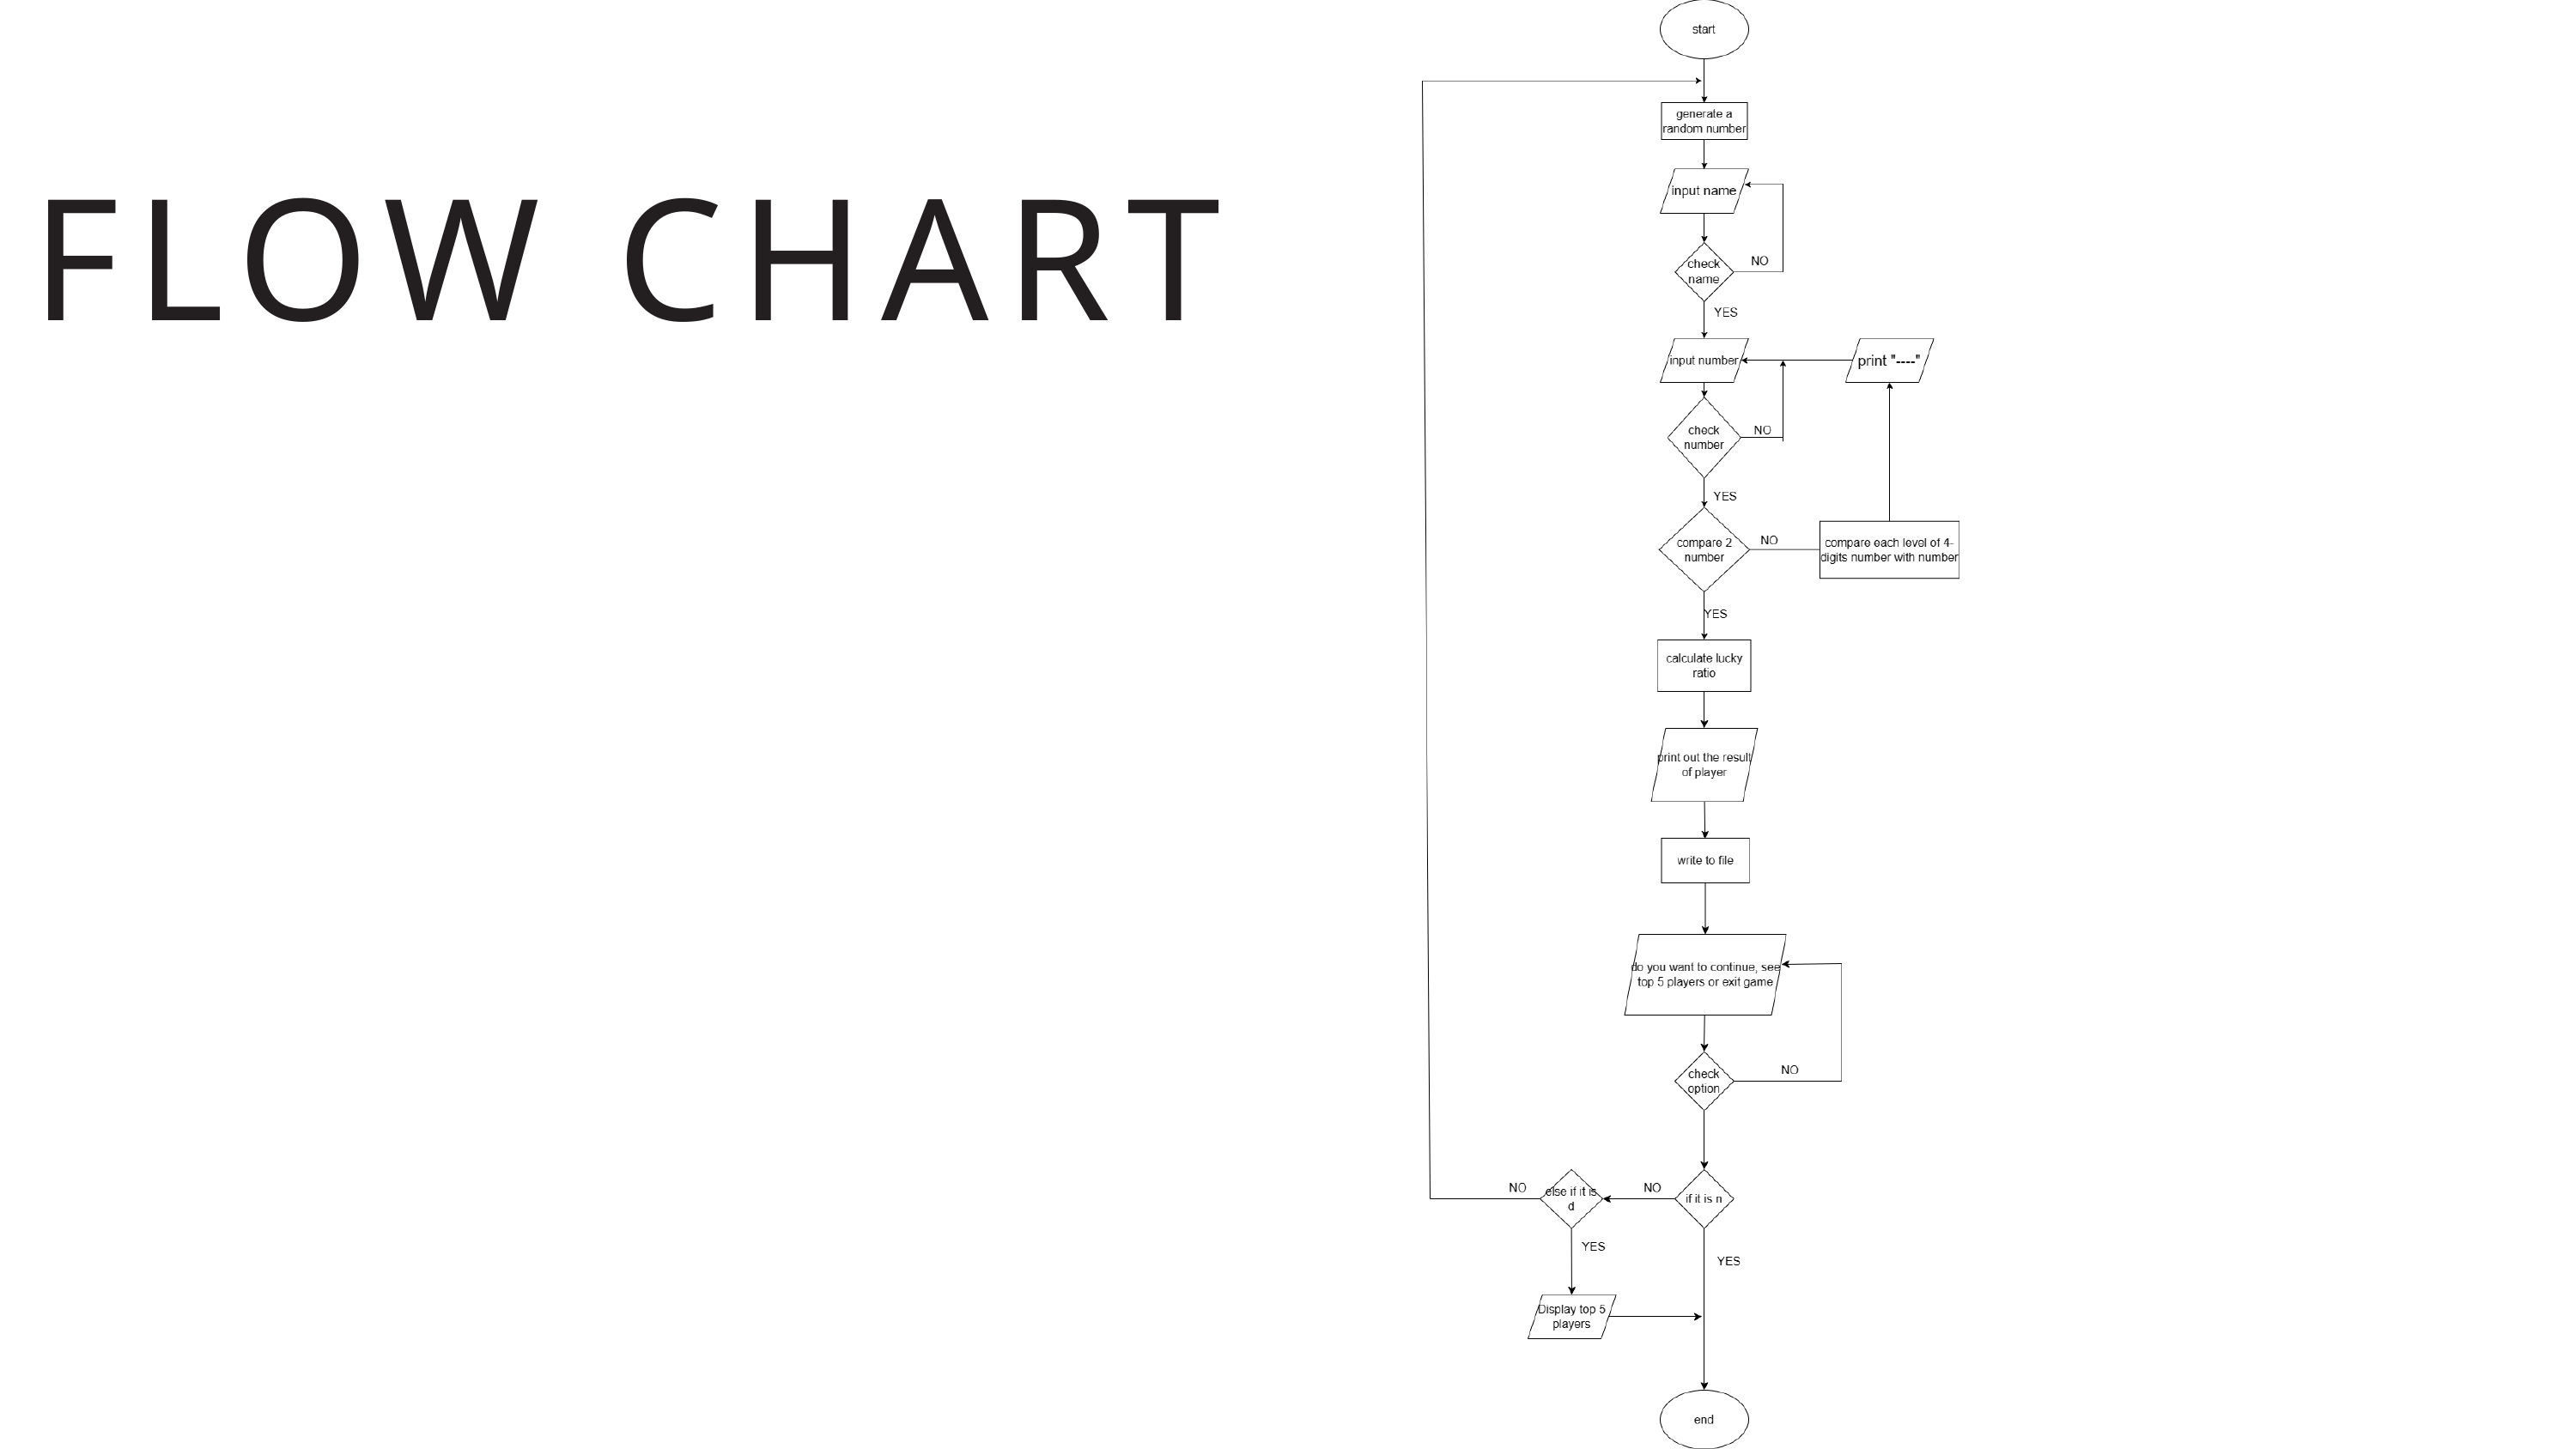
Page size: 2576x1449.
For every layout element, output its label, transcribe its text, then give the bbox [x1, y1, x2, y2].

picture [1416, 0, 1960, 1449]
text_box FLOW CHART [0, 122, 1255, 355]
